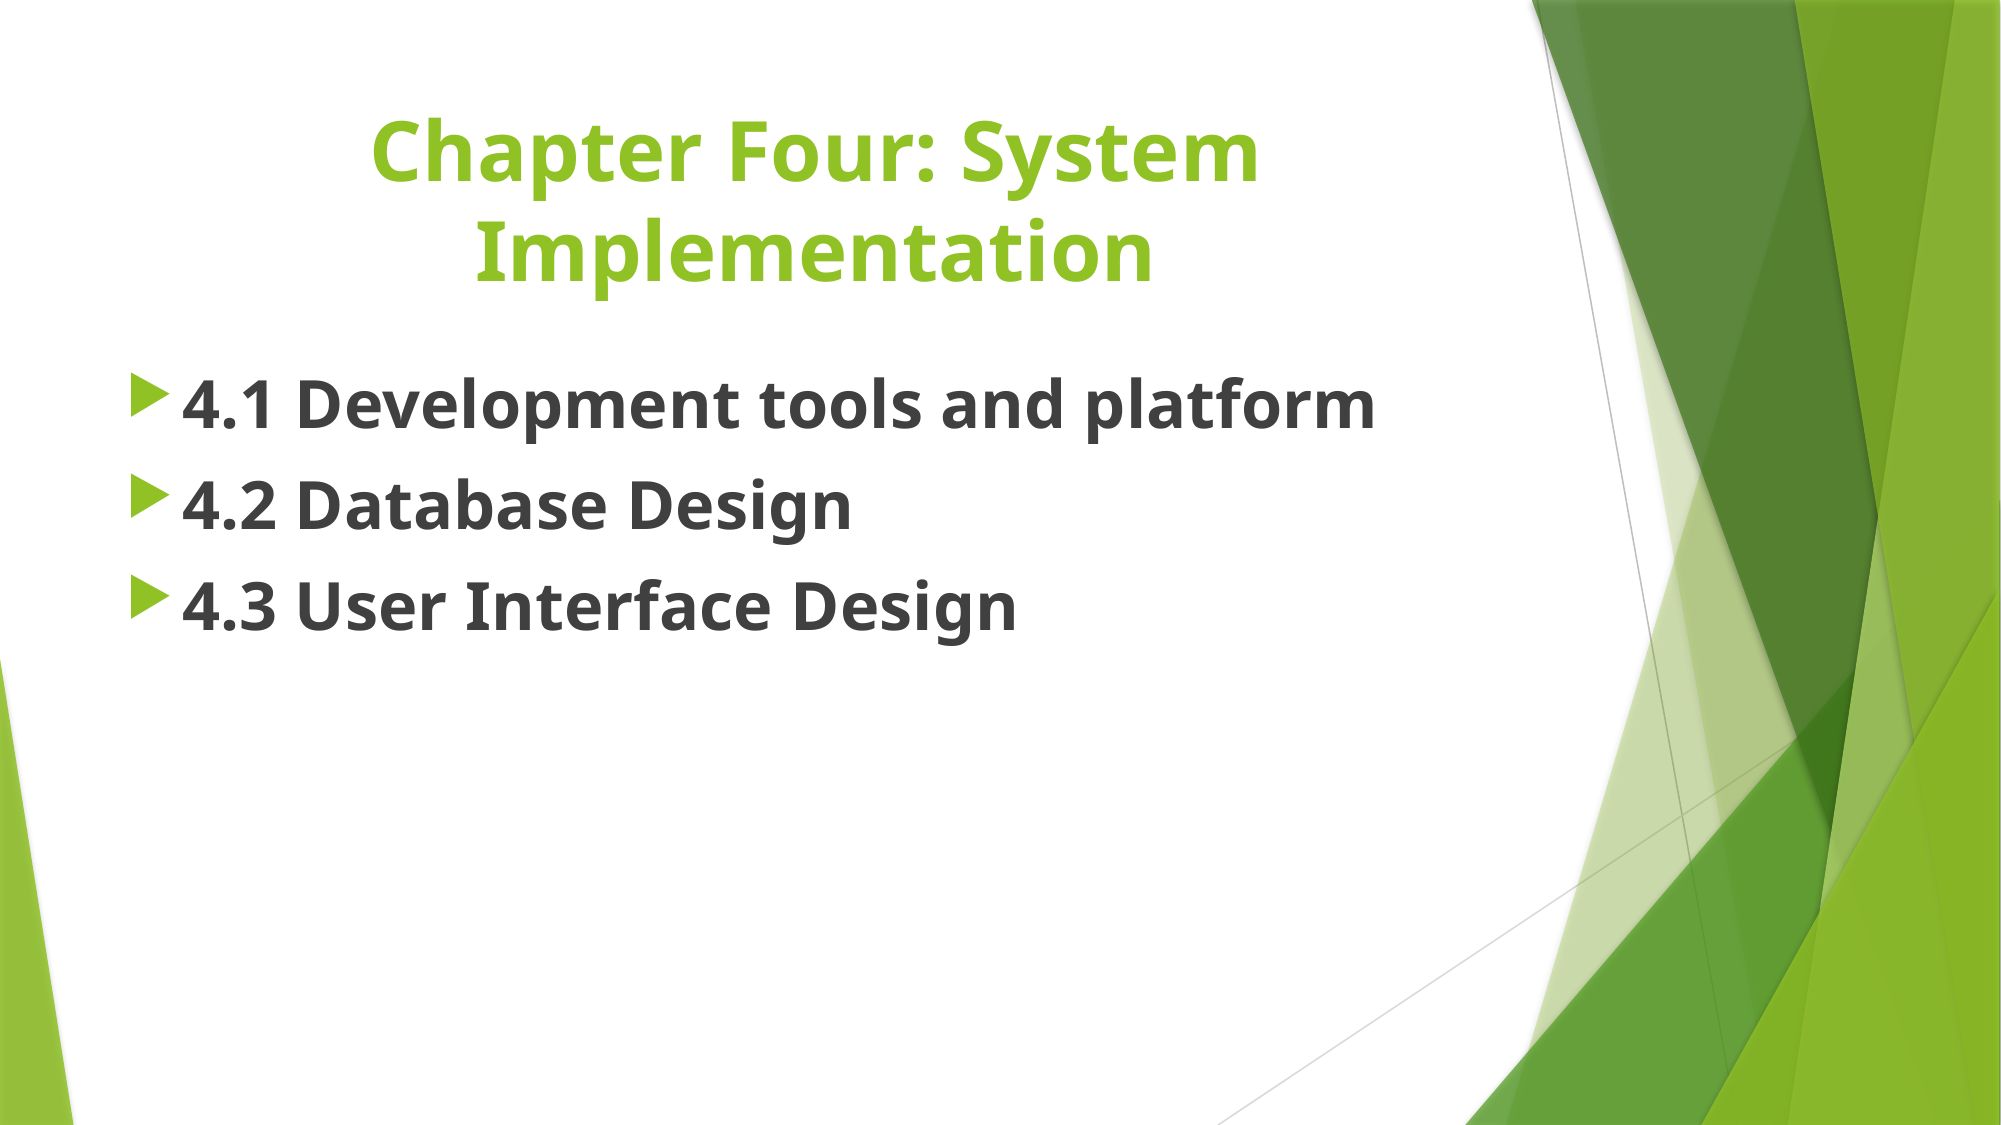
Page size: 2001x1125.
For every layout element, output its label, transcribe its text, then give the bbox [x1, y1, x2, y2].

title Chapter Four: System Implementation [111, 90, 1522, 308]
list 4.1 Development tools and platform 4.2 Database Design 4.3 User Interface Design [111, 354, 1522, 992]
